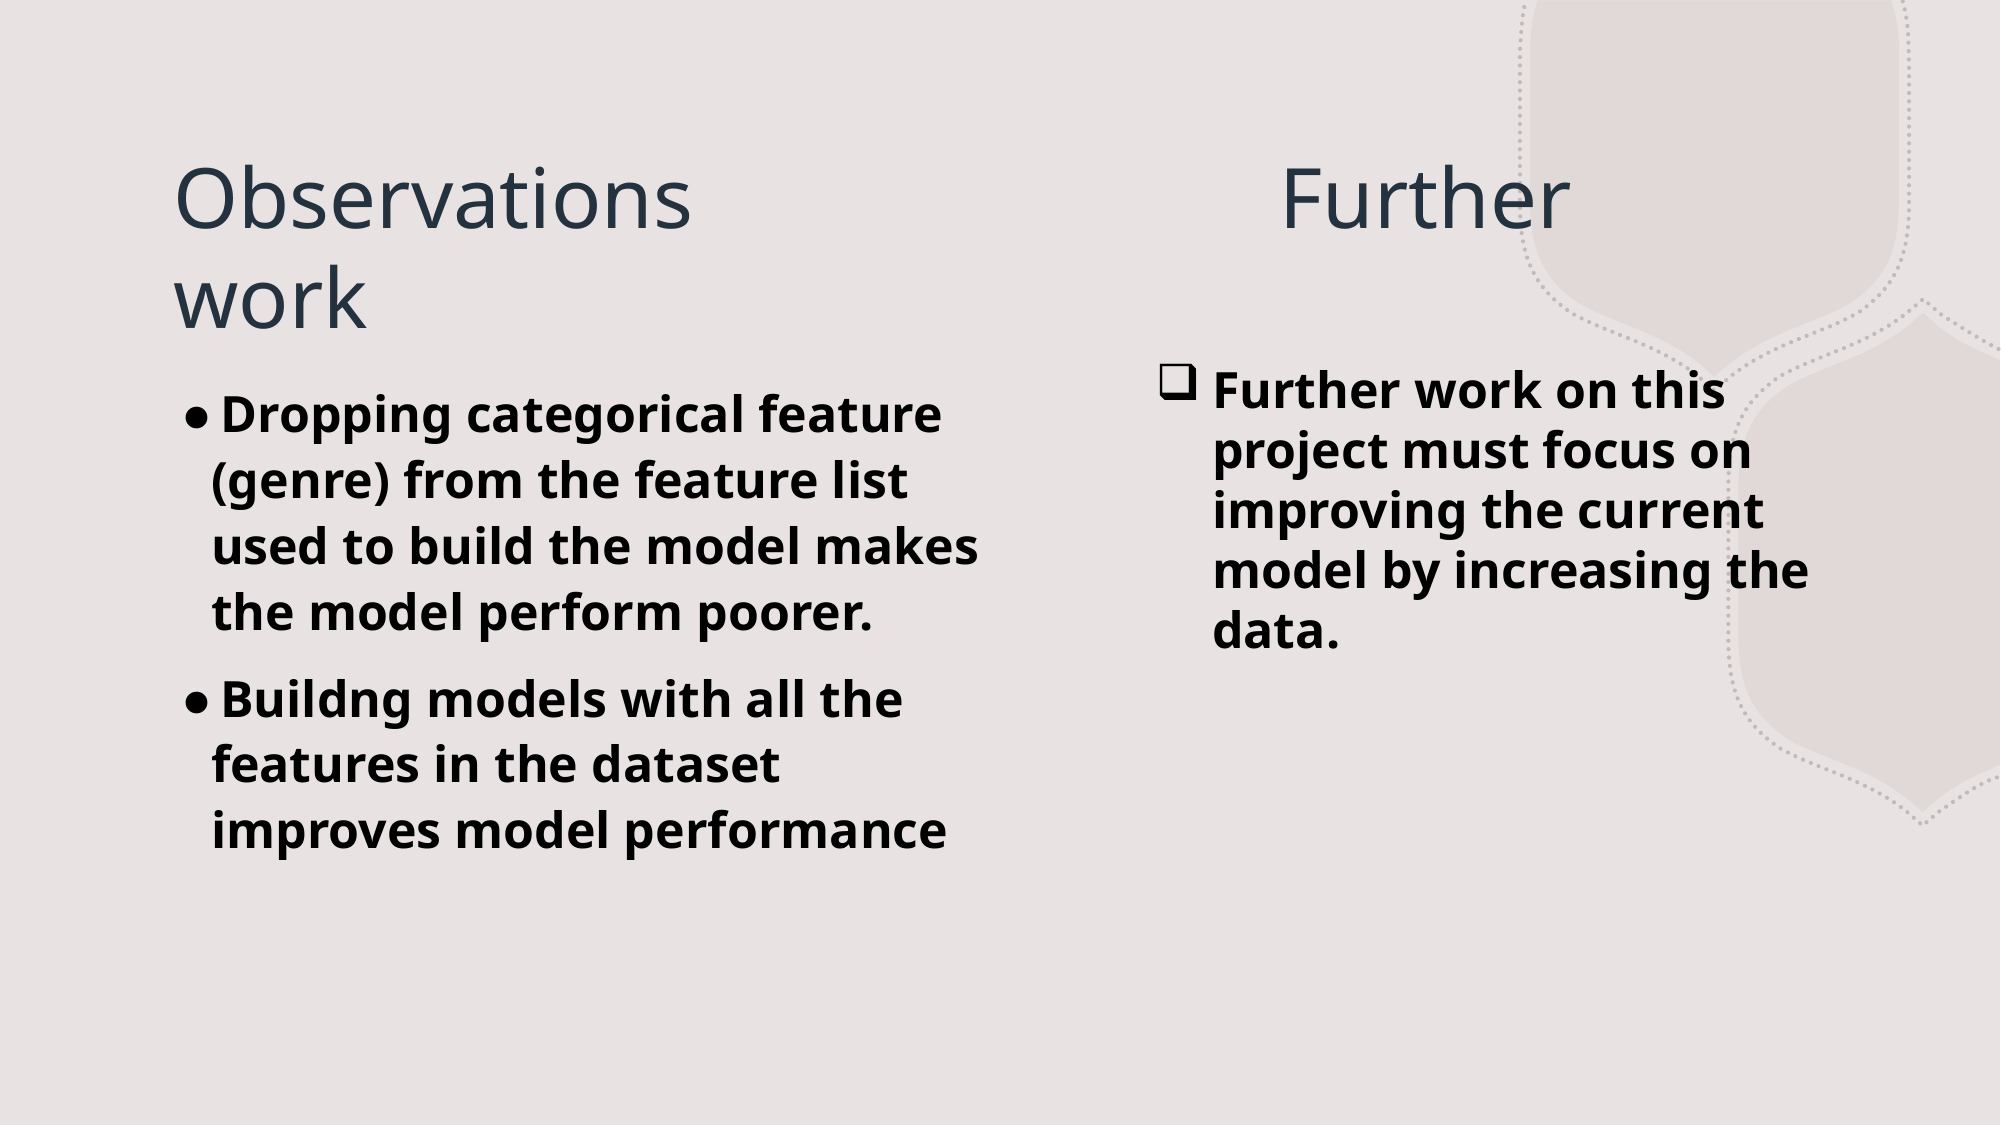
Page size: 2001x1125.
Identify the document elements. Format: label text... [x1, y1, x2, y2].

list Dropping categorical feature (genre) from the feature list used to build the model makes the model perform poorer. Buildng models with all the features in the dataset improves model performance [158, 368, 1023, 968]
title Observations Further work [158, 157, 1648, 332]
text_box Further work on this project must focus on improving the current model by increasing the data. [1141, 351, 1888, 667]
